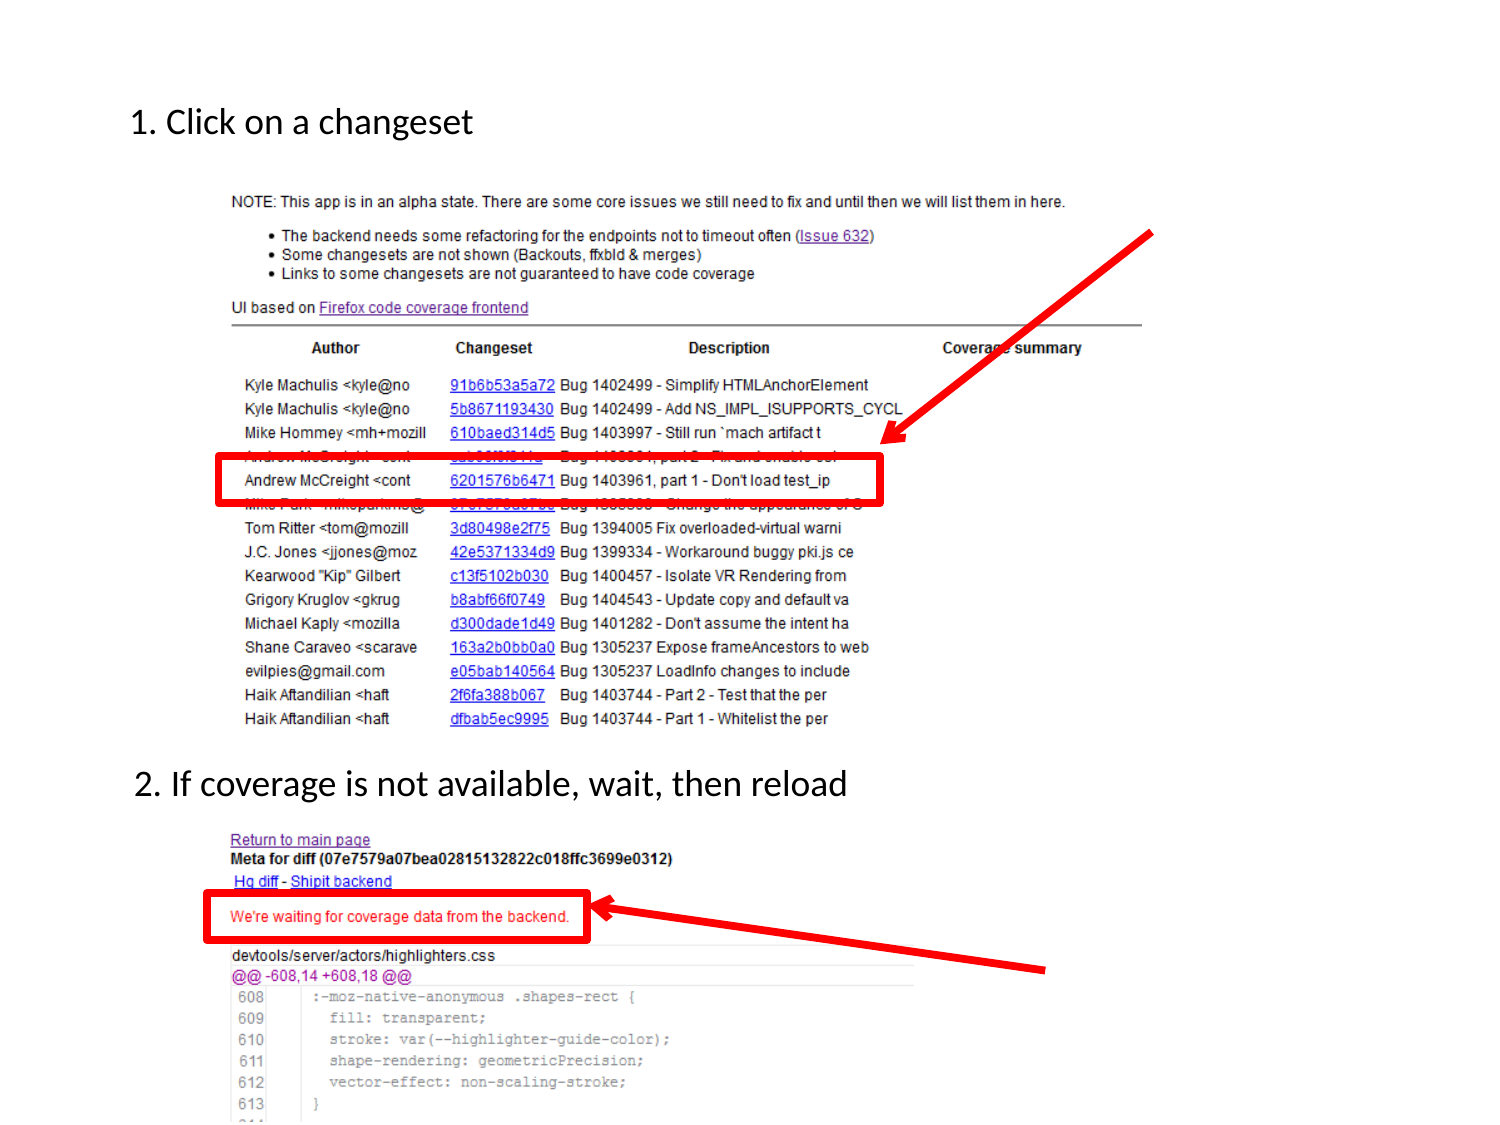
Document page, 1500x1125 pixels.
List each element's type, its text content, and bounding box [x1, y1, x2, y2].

text_box 2. If coverage is not available, wait, then reload [118, 751, 864, 812]
picture [218, 819, 914, 1122]
picture [229, 373, 923, 733]
text_box 1. Click on a changeset [114, 89, 489, 150]
text_box [205, 891, 213, 942]
text_box [216, 454, 224, 505]
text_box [879, 231, 1152, 445]
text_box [586, 904, 1046, 971]
picture [218, 172, 1142, 361]
